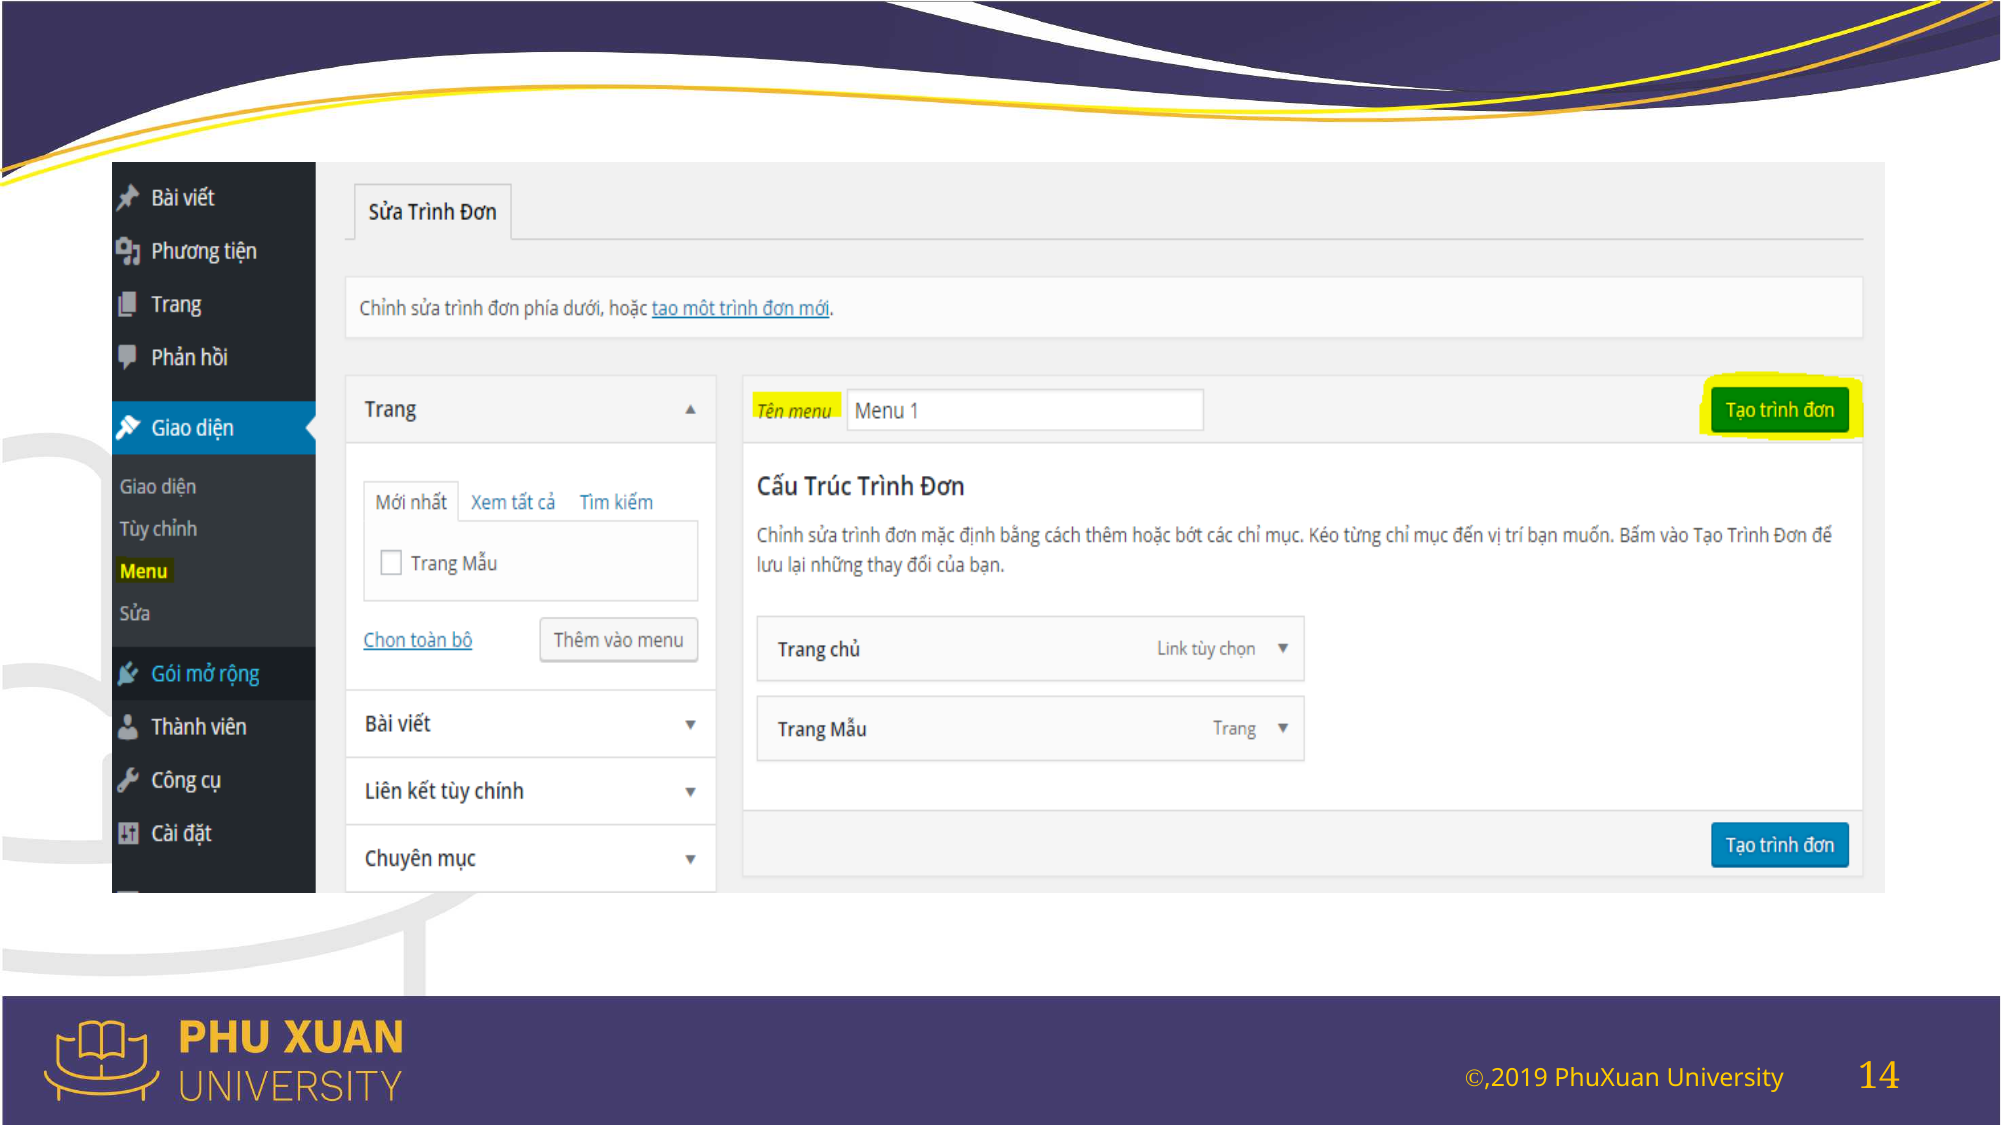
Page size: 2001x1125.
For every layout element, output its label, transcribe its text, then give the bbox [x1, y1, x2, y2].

slide_number 14 [1733, 1042, 1900, 1103]
picture [0, 0, 2001, 1125]
